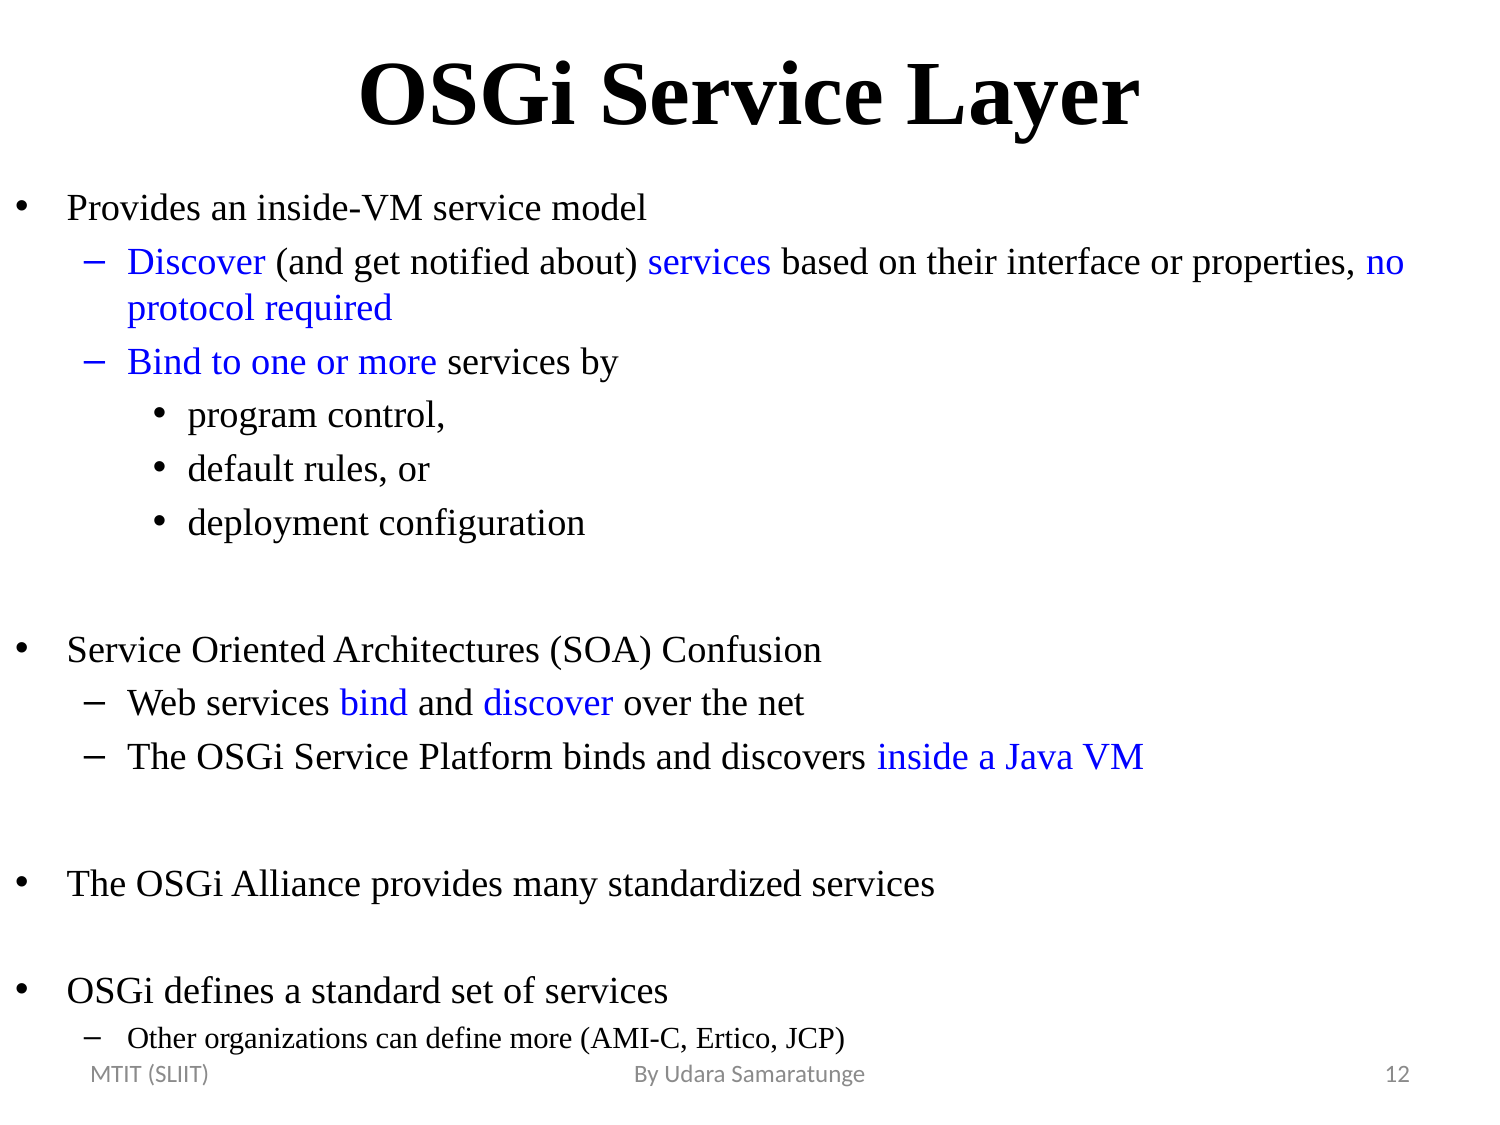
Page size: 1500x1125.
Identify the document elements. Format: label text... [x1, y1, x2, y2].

footer By Udara Samaratunge [512, 1042, 988, 1103]
list Provides an inside-VM service model Discover (and get notified about) services based on their interface or properties, no protocol required Bind to one or more services by program control, default rules, or deployment configuration Service Oriented Architectures (SOA) Confusion Web services bind and discover over the net The OSGi Service Platform binds and discovers inside a Java VM The OSGi Alliance provides many standardized services OSGi defines a standard set of services Other organizations can define more (AMI-C, Ertico, JCP) [0, 174, 1500, 1063]
title OSGi Service Layer [75, 12, 1425, 163]
slide_number MTIT (SLIIT) [75, 1042, 425, 1103]
slide_number 12 [1074, 1042, 1425, 1103]
